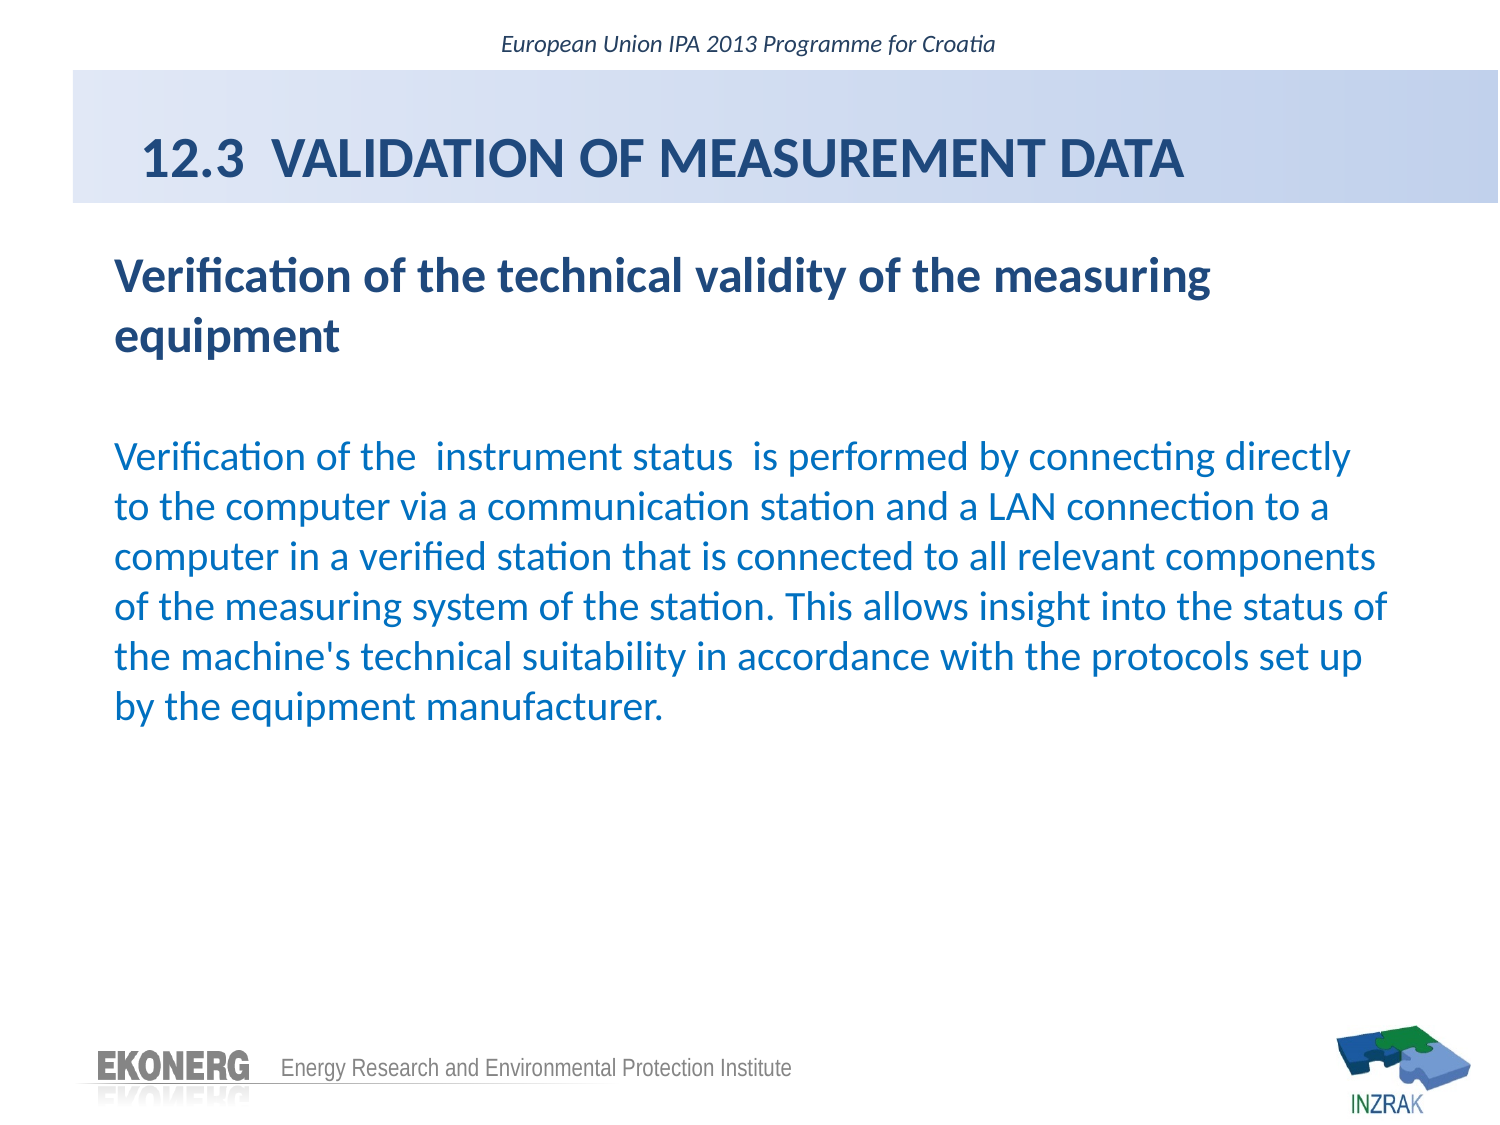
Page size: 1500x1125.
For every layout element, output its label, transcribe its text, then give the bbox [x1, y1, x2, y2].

text_box European Union IPA 2013 Programme for Croatia [0, 23, 1498, 71]
text_box [60, 1041, 813, 1117]
picture [1336, 1025, 1472, 1122]
title 12.3 VALIDATION OF MEASUREMENT DATA [72, 71, 1498, 203]
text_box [72, 1043, 812, 1112]
text_box Verification of the technical validity of the measuring equipment Verification of the instrument status is performed by connecting directly to the computer via a communication station and a LAN connection to a computer in a verified station that is connected to all relevant components of the measuring system of the station. This allows insight into the status of the machine's technical suitability in accordance with the protocols set up by the equipment manufacturer. [99, 234, 1404, 991]
